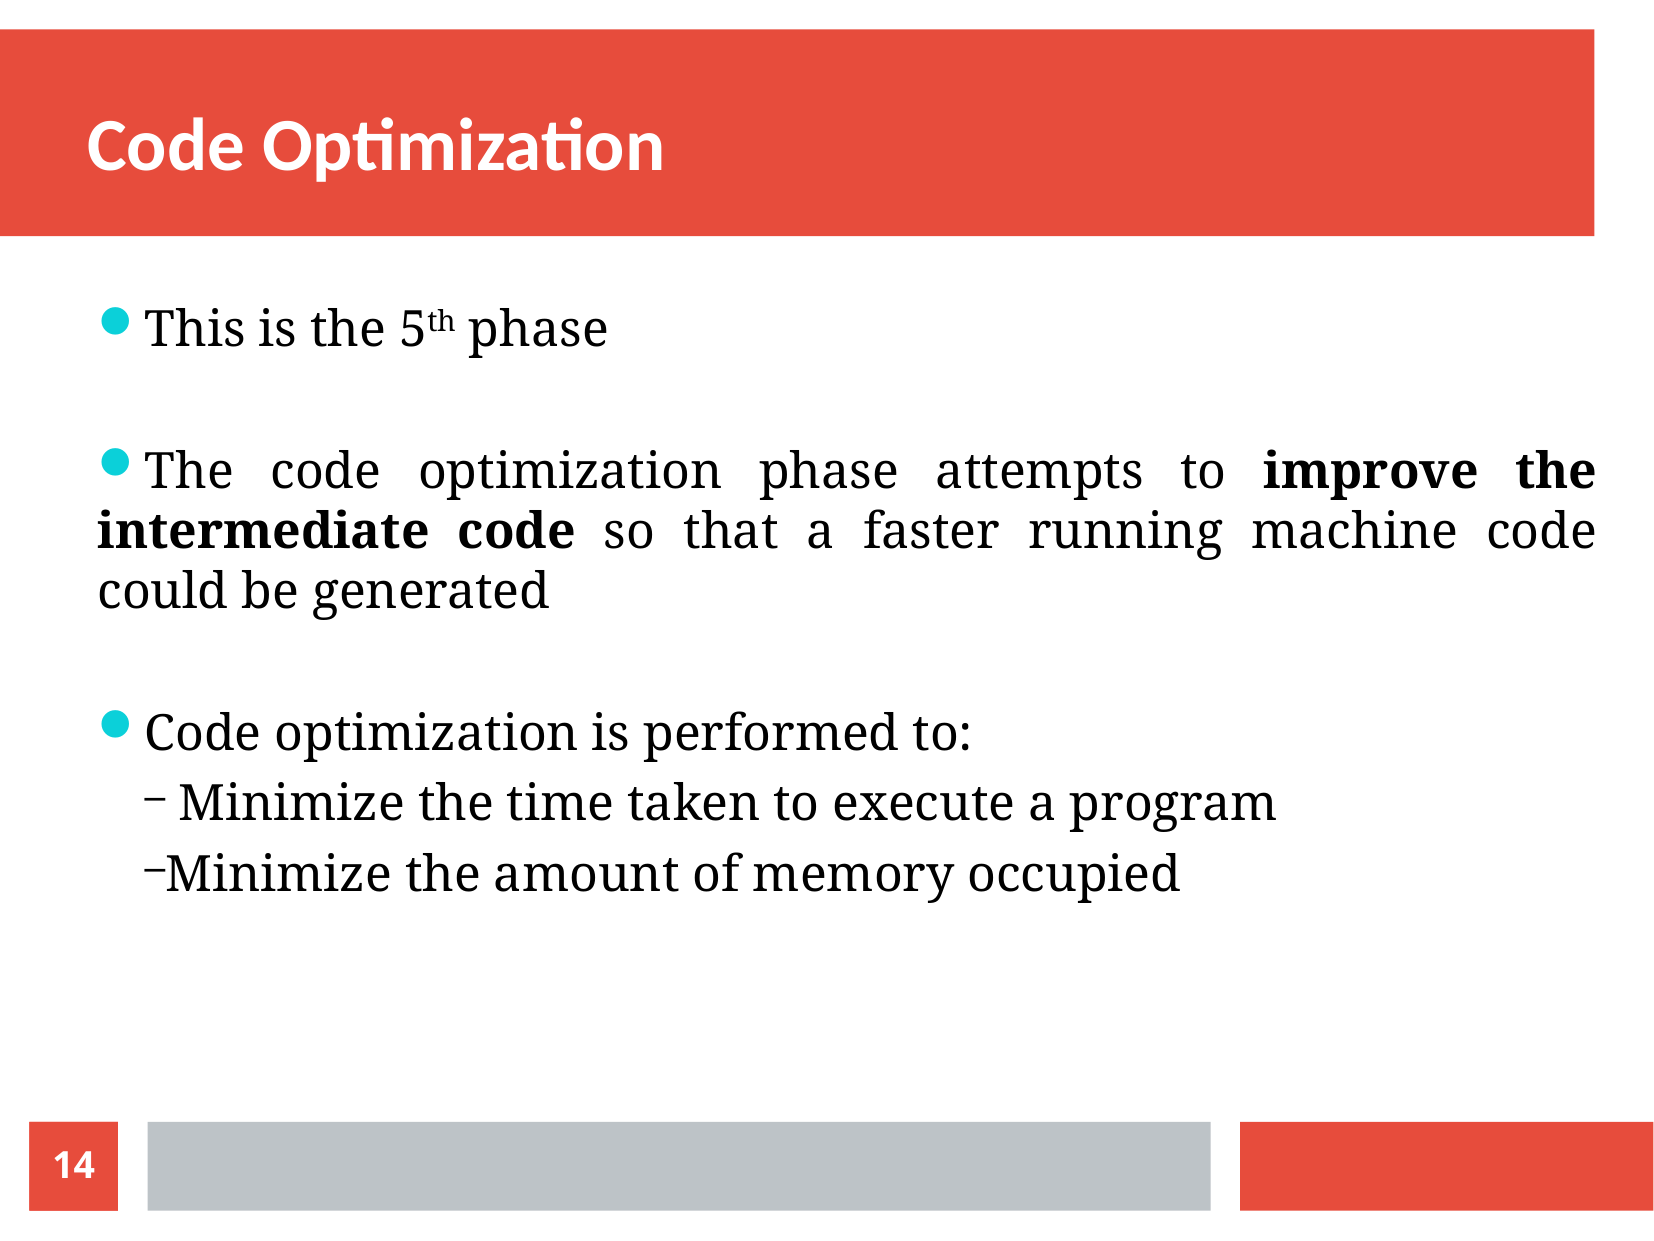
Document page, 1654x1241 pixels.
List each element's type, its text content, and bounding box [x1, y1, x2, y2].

title Code Optimization [87, 78, 1576, 185]
slide_number 14 [29, 1121, 82, 1211]
list This is the 5th phase The code optimization phase attempts to improve the intermediate code so that a faster running machine code could be generated Code optimization is performed to: Minimize the time taken to execute a program Minimize the amount of memory occupied [82, 289, 1613, 1213]
